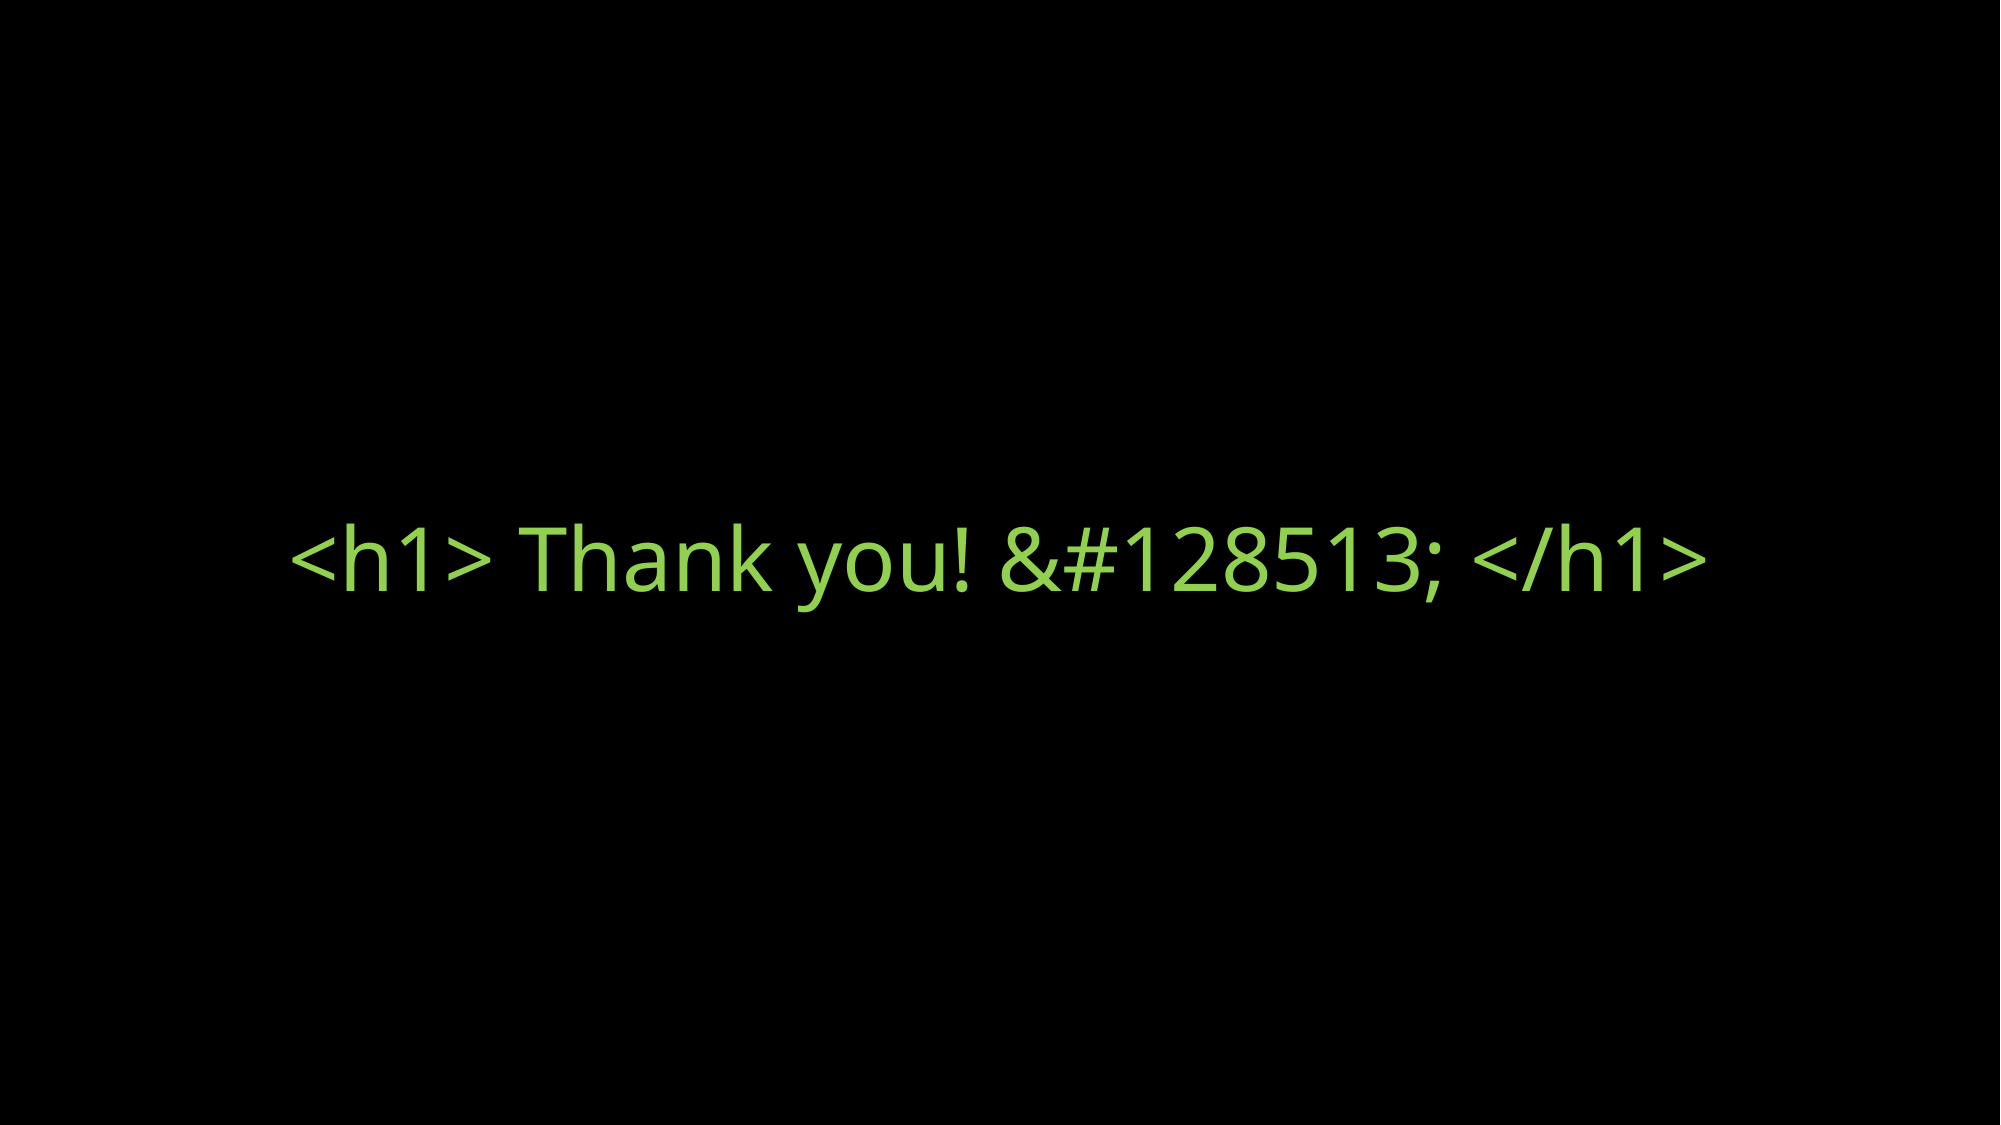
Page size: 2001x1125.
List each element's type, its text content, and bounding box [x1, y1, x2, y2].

title <h1> Thank you! &#128513; </h1> [249, 468, 1750, 657]
